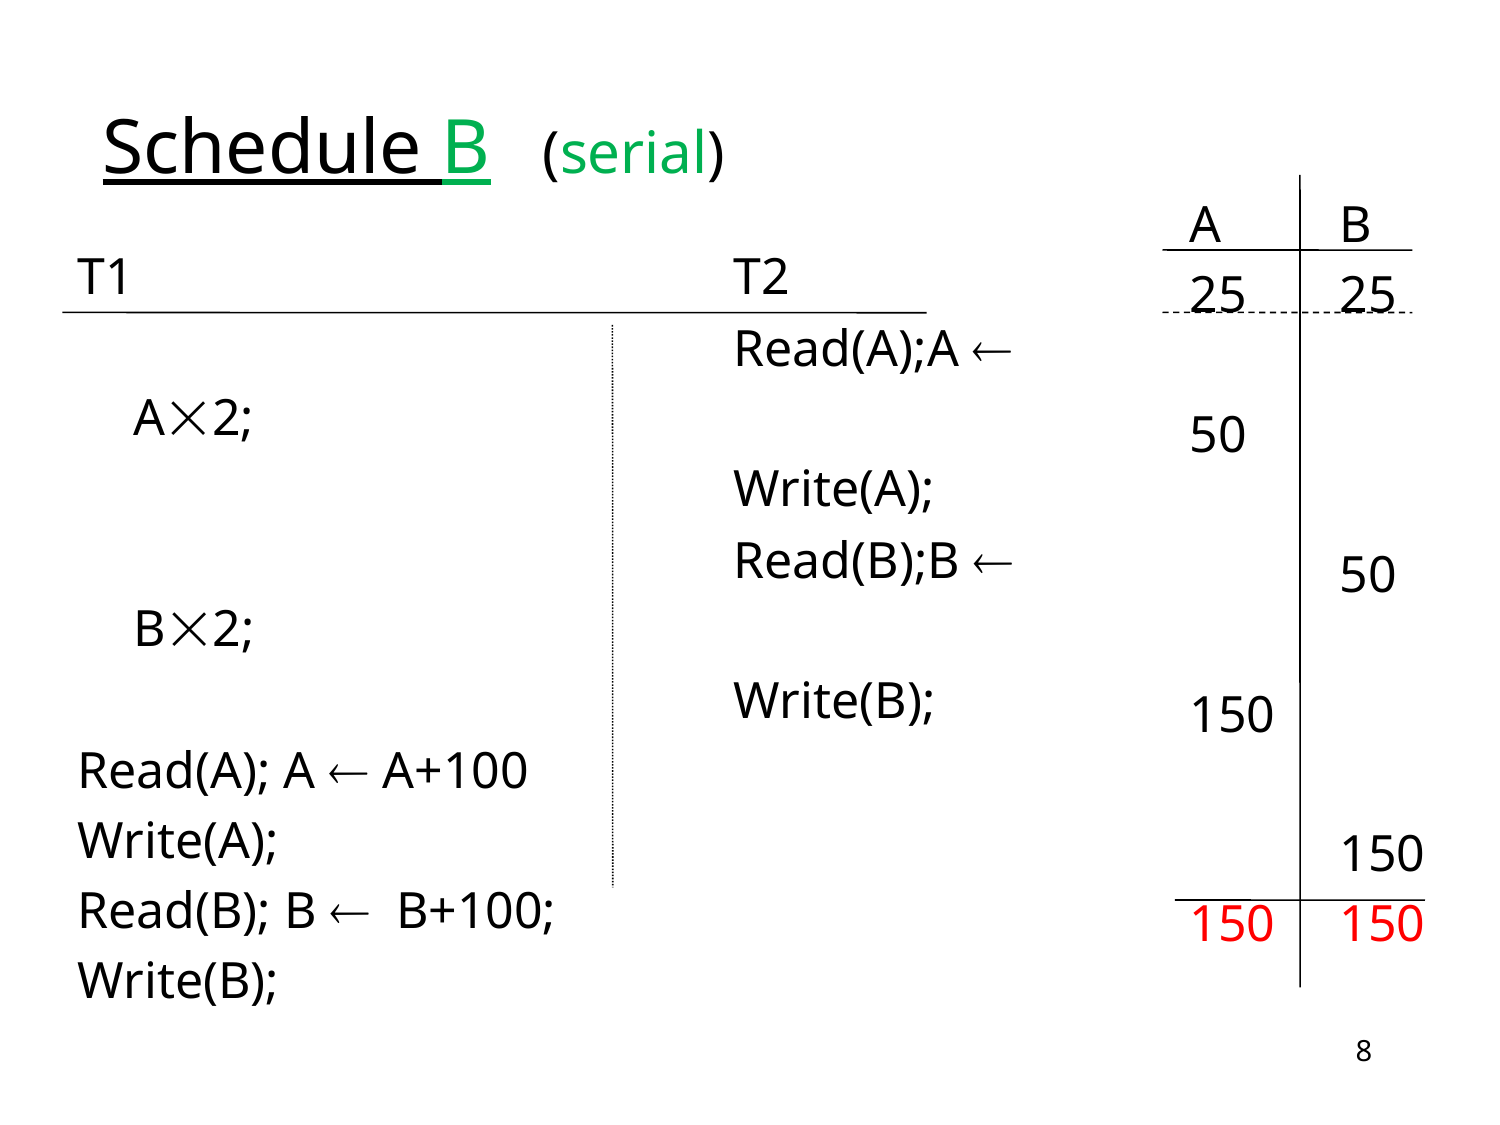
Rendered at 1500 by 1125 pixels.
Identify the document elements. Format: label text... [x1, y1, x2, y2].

list T1 T2 Read(A);A  A2; Write(A); Read(B);B  B2; Write(B); Read(A); A  A+100 Write(A); Read(B); B  B+100; Write(B); [62, 237, 1138, 950]
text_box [1162, 170, 1440, 988]
slide_number 8 [1074, 1024, 1388, 1101]
title Schedule B (serial) [87, 50, 1363, 238]
